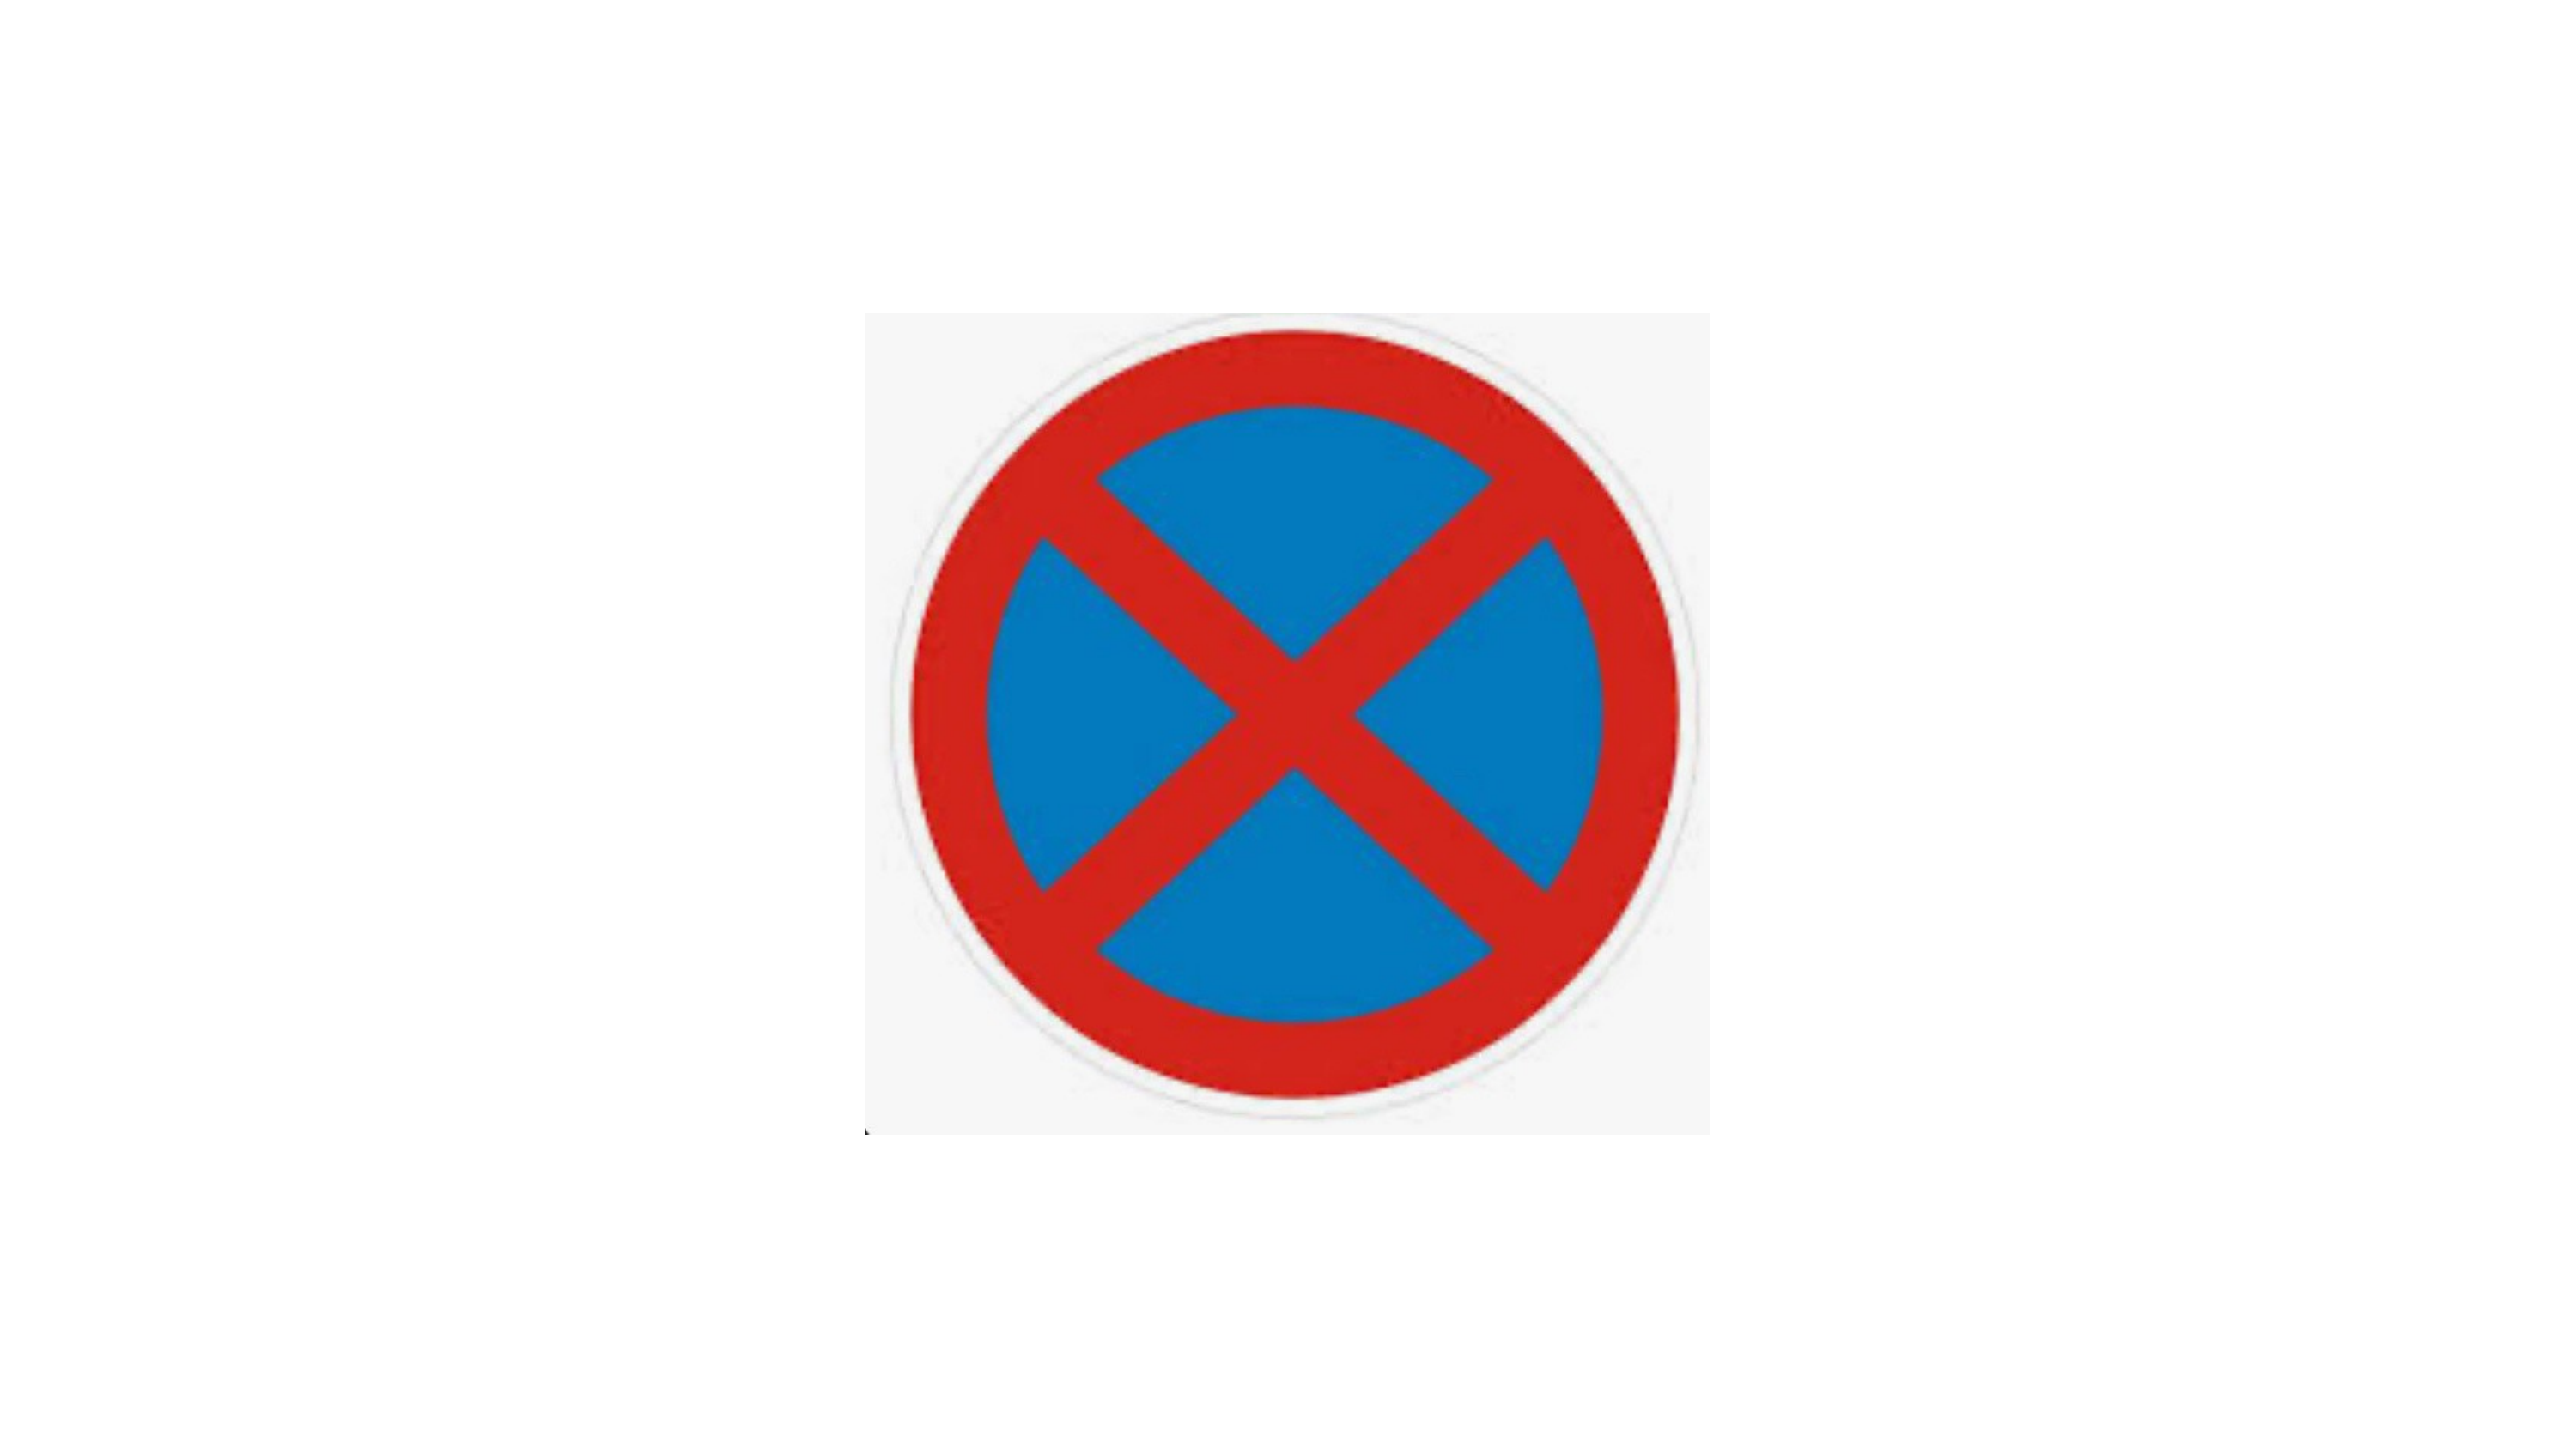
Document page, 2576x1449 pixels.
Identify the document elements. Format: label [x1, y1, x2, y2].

picture [865, 313, 1711, 1135]
